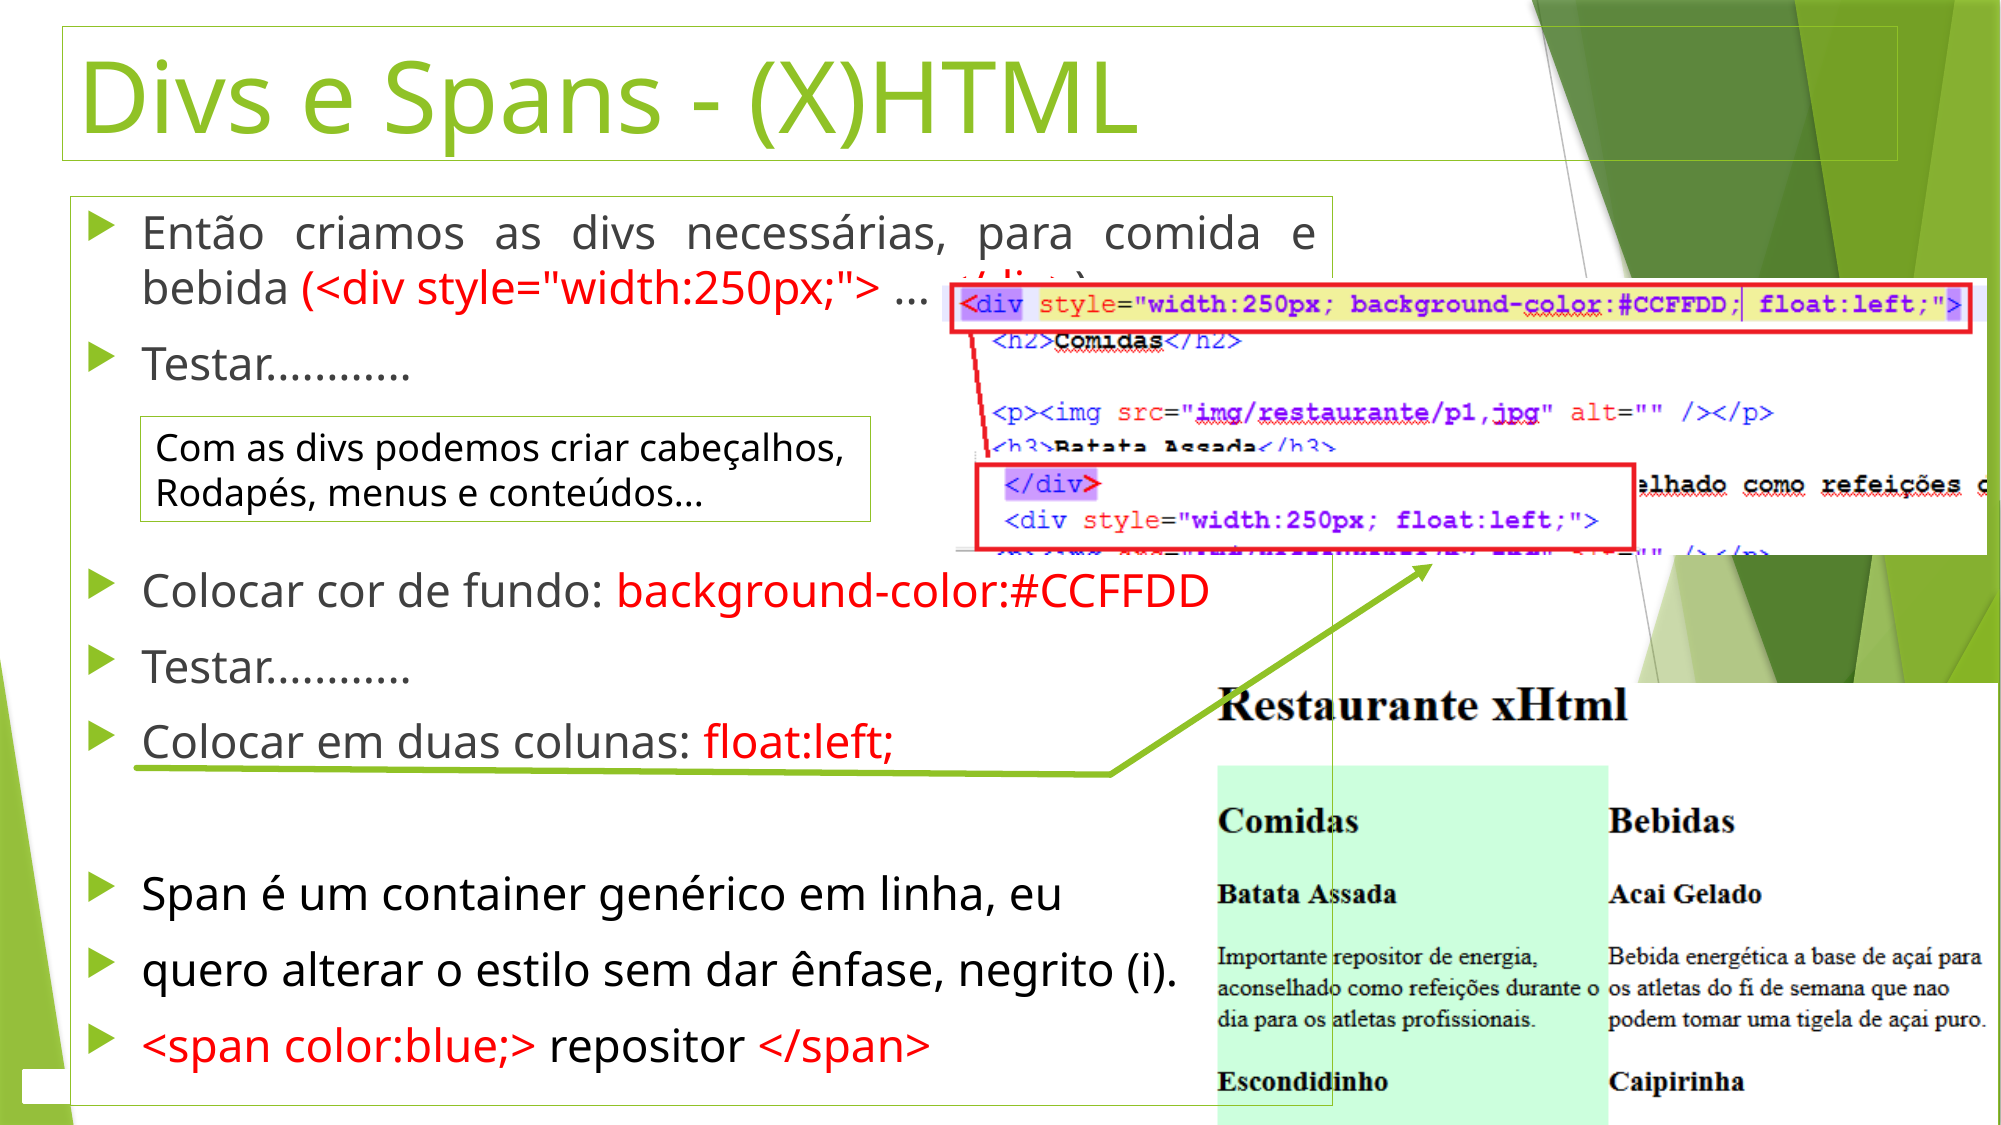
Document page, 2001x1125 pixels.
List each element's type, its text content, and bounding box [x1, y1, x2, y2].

text_box Com as divs podemos criar cabeçalhos, Rodapés, menus e conteúdos... [140, 416, 871, 522]
picture [942, 277, 1987, 556]
picture [1209, 682, 1999, 1125]
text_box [136, 767, 1105, 776]
text_box Então criamos as divs necessárias, para comida e bebida (<div style="width:250px;"> ... </div>) Testar............ Colocar cor de fundo: background-color:#CCFFDD Testar............ Colocar em duas colunas: float:left; Span é um container genérico em linha, eu quero alterar o estilo sem dar ênfase, negrito (i). <span color:blue;> repositor </span> [70, 196, 1333, 1106]
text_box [1109, 563, 1434, 776]
text_box Divs e Spans - (X)HTML [62, 26, 1898, 161]
